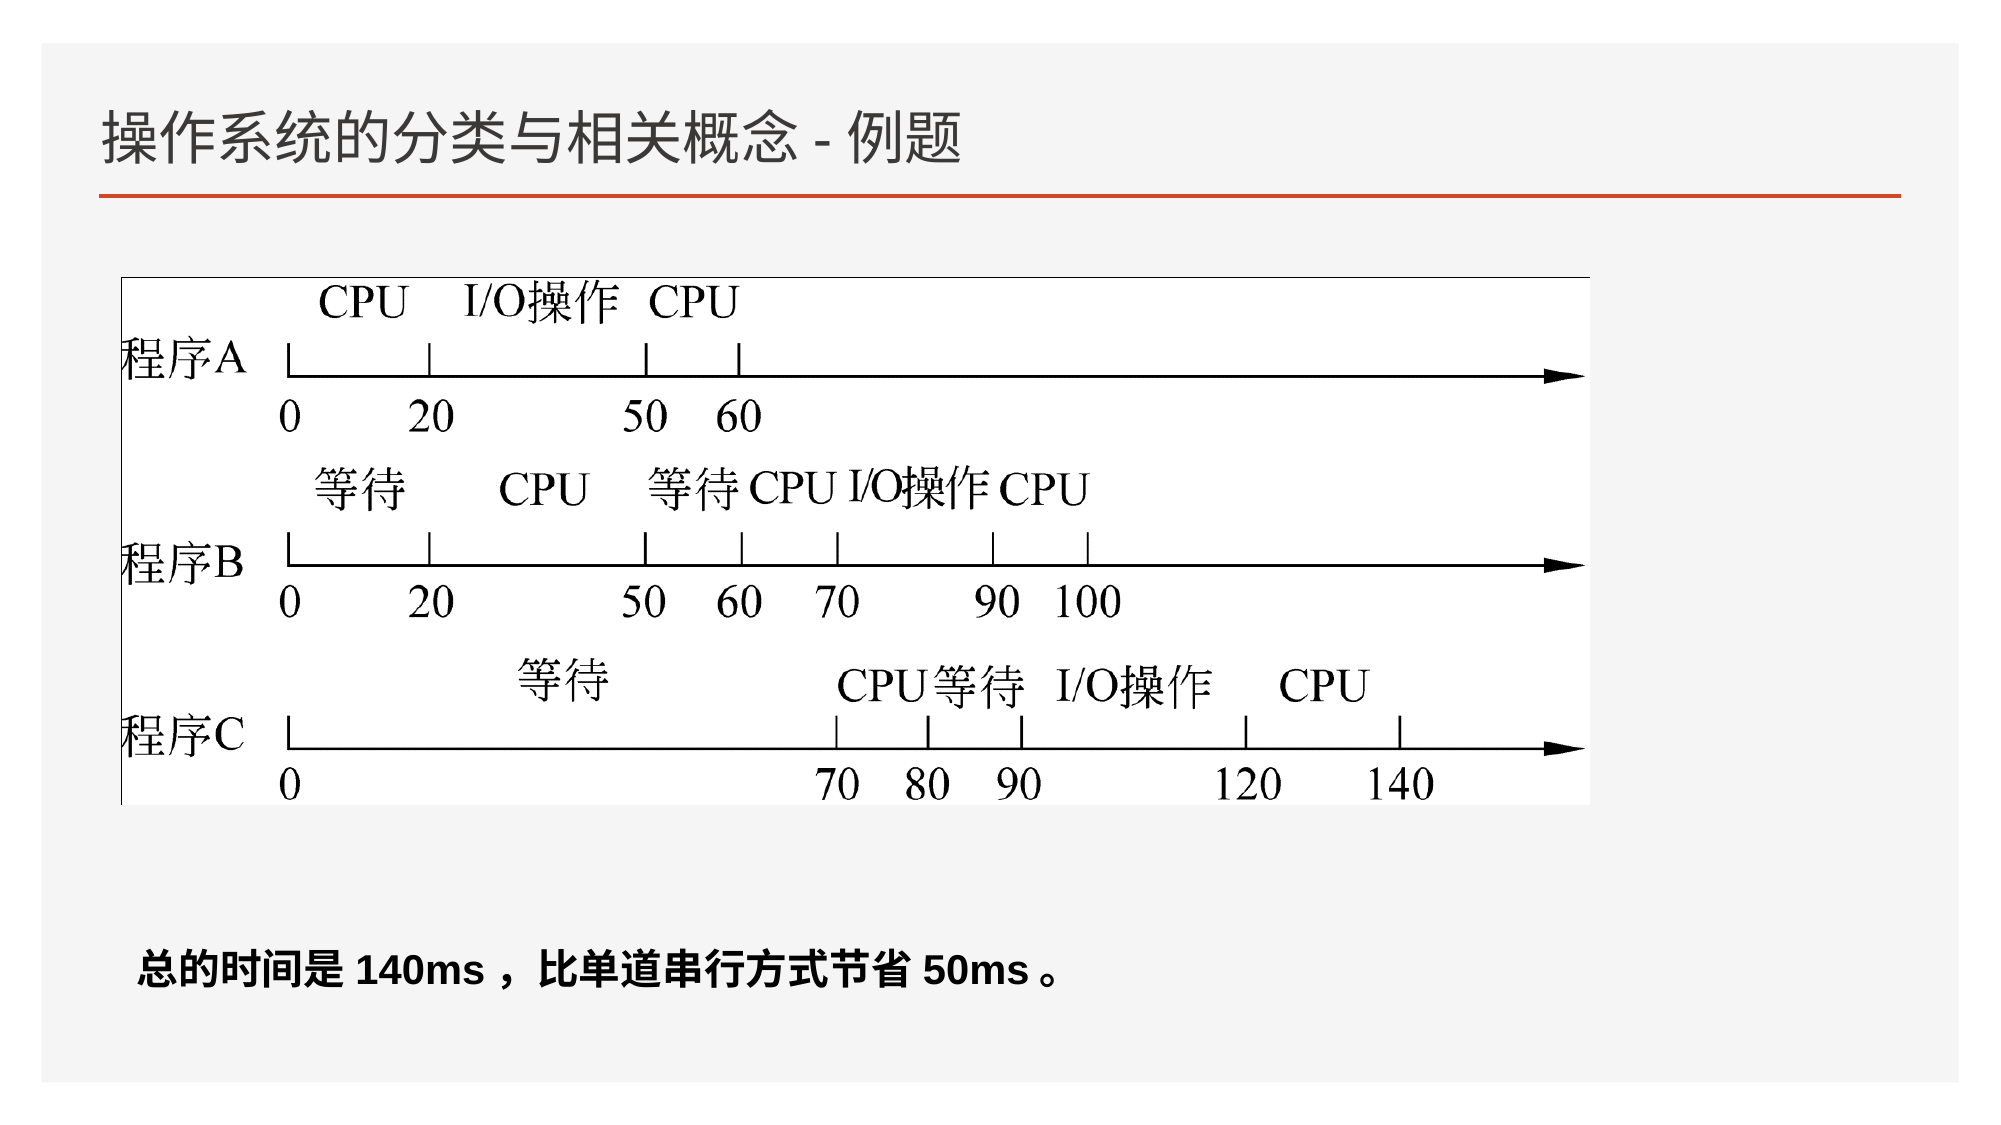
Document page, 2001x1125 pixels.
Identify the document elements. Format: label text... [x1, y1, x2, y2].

picture [121, 277, 1590, 805]
text_box 总的时间是140ms，比单道串行方式节省50ms。 [121, 935, 1277, 1000]
title 操作系统的分类与相关概念-例题 [85, 73, 1214, 179]
